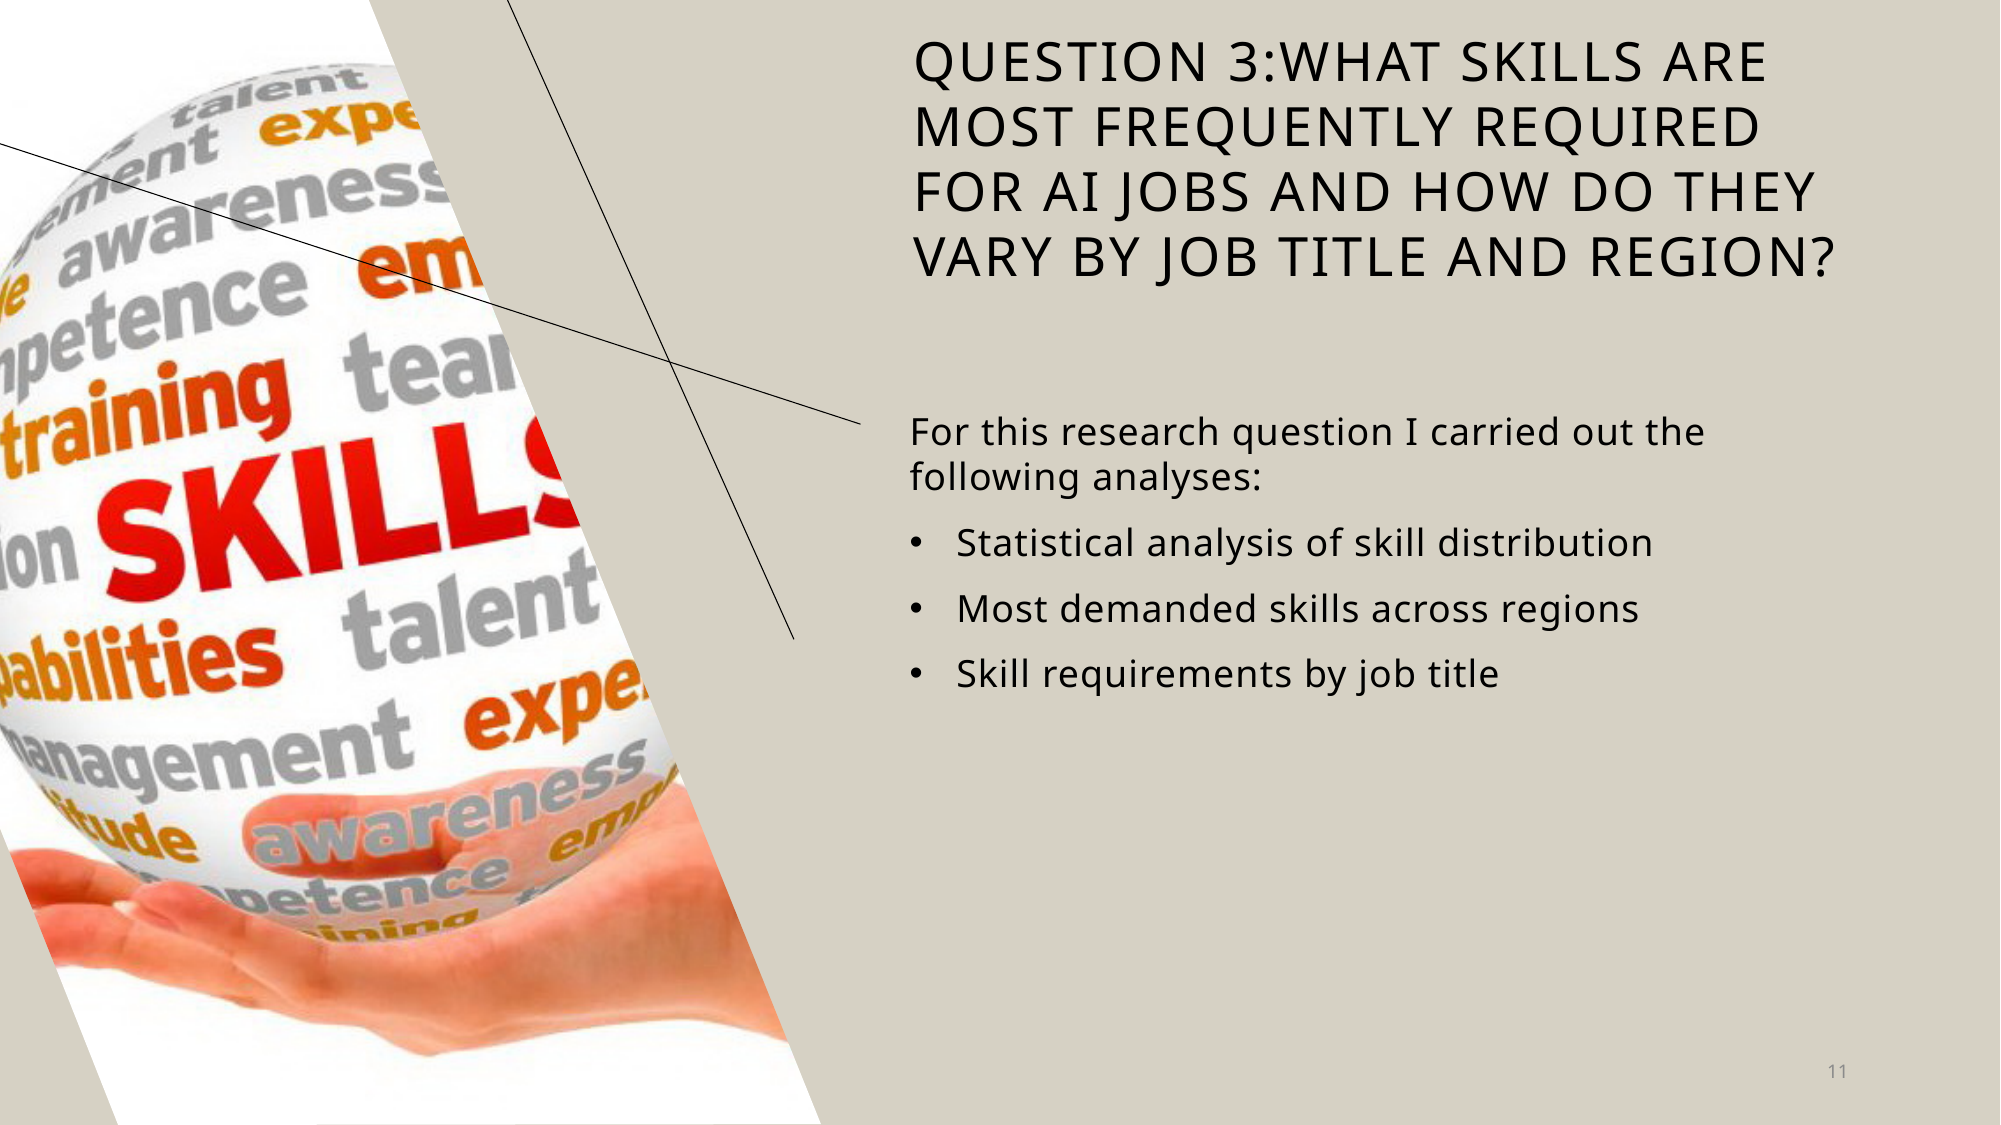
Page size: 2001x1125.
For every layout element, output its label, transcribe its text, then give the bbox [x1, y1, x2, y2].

title QUESTION 3:WHAT skills are most frequently required for ai jobs and how do they vary by job title and region? [898, 8, 1864, 372]
slide_number 11 [1701, 1042, 1864, 1103]
picture [0, 0, 822, 143]
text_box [0, 143, 861, 425]
picture [0, 425, 822, 1125]
list For this research question I carried out the following analyses: Statistical analysis of skill distribution Most demanded skills across regions Skill requirements by job title [894, 407, 1864, 1017]
